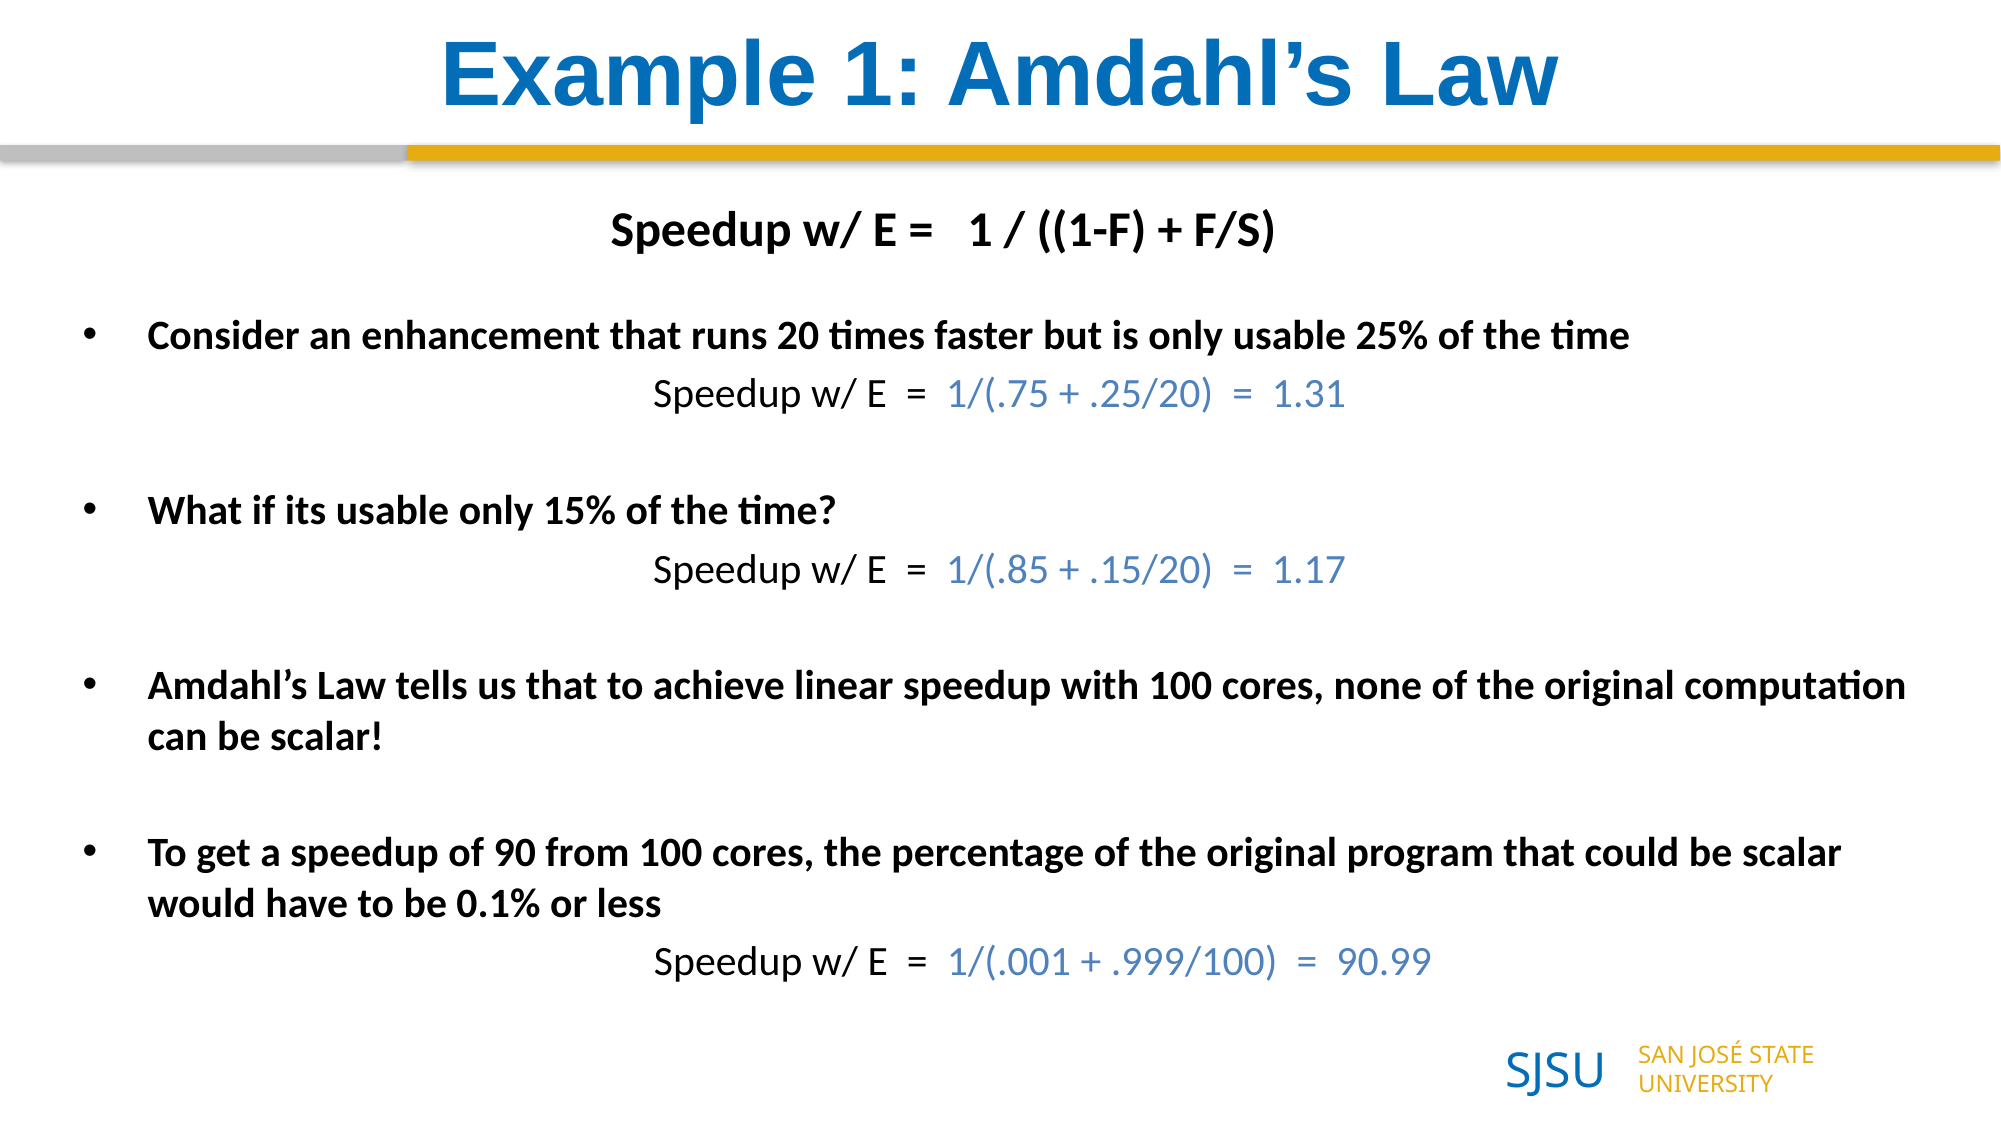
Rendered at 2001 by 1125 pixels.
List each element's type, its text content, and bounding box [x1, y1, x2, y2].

text_box Speedup w/ E = 1 / ((1-F) + F/S) [274, 192, 1613, 261]
text_box Example 1: Amdahl’s Law [99, 11, 1900, 126]
list Consider an enhancement that runs 20 times faster but is only usable 25% of the time Speedup w/ E = 1/(.75 + .25/20) = 1.31 What if its usable only 15% of the time? Speedup w/ E = 1/(.85 + .15/20) = 1.17 Amdahl’s Law tells us that to achieve linear speedup with 100 cores, none of the original computation can be scalar! To get a speedup of 90 from 100 cores, the percentage of the original program that could be scalar would have to be 0.1% or less Speedup w/ E = 1/(.001 + .999/100) = 90.99 [67, 300, 1933, 1125]
